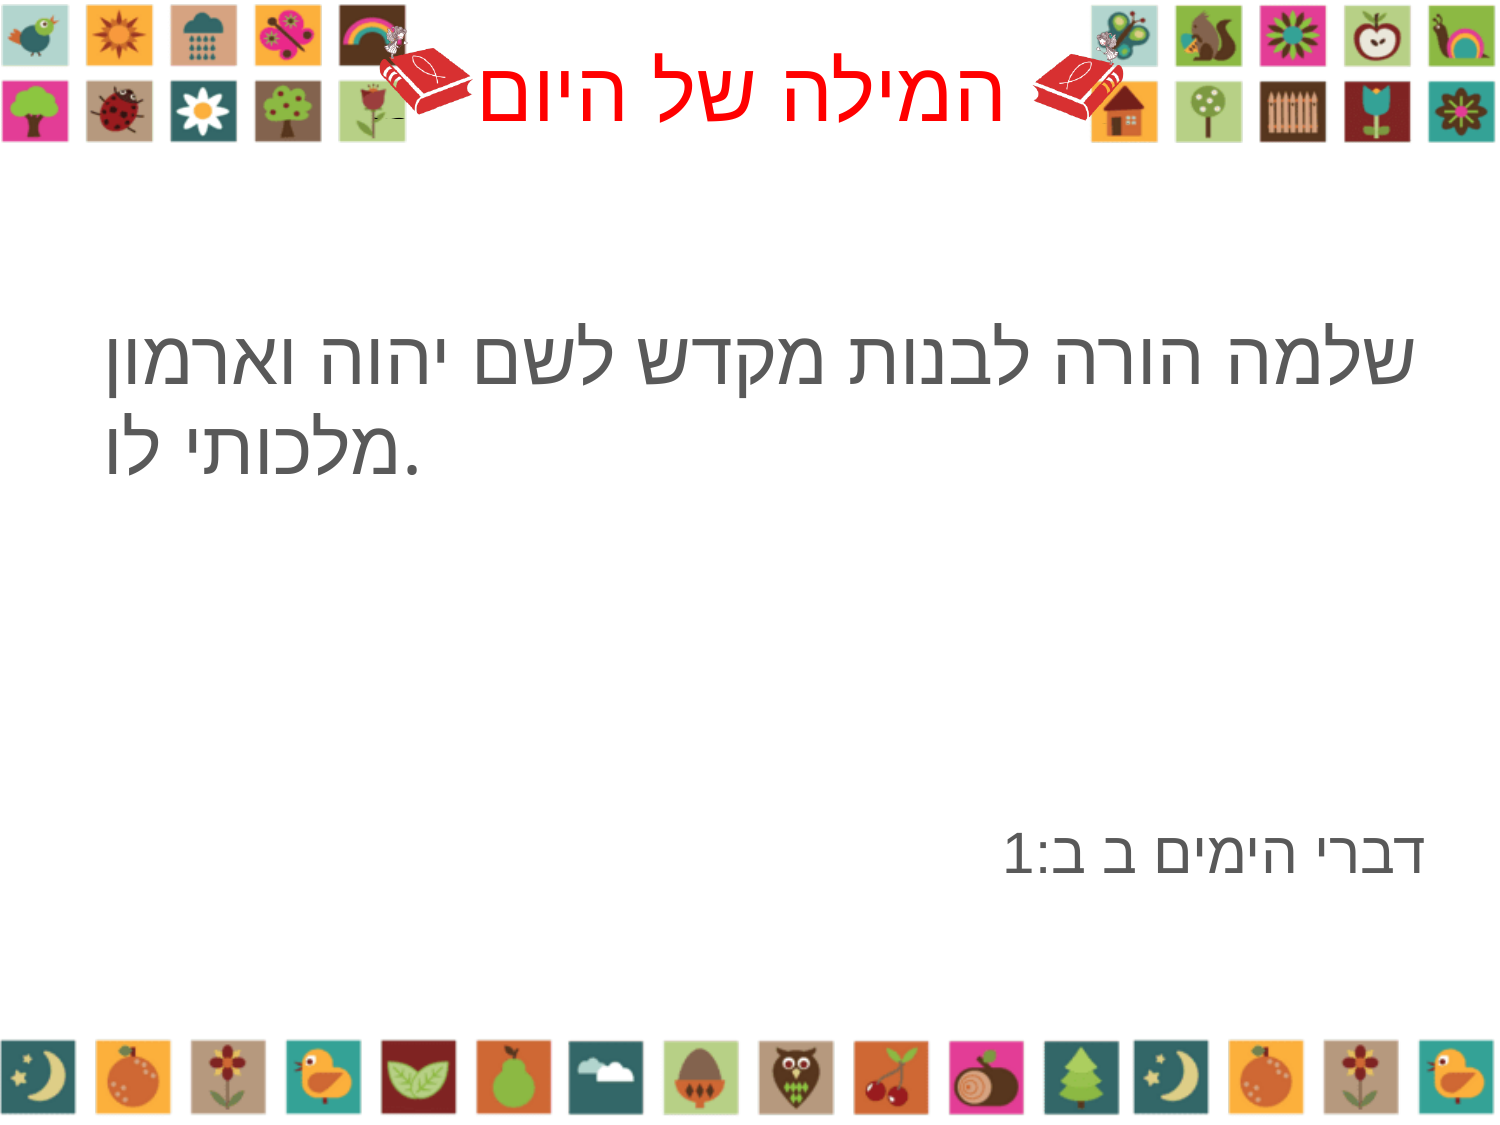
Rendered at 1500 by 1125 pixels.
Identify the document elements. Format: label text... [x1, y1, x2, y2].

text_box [0, 1028, 1500, 1118]
text_box המילה של היום [425, 31, 1075, 146]
picture [1001, 3, 1500, 150]
text_box שלמה הורה לבנות מקדש לשם יהוה וארמון מלכותי לו. [88, 302, 1436, 498]
picture [0, 3, 505, 150]
text_box דברי הימים ב ב:1 [808, 807, 1441, 893]
